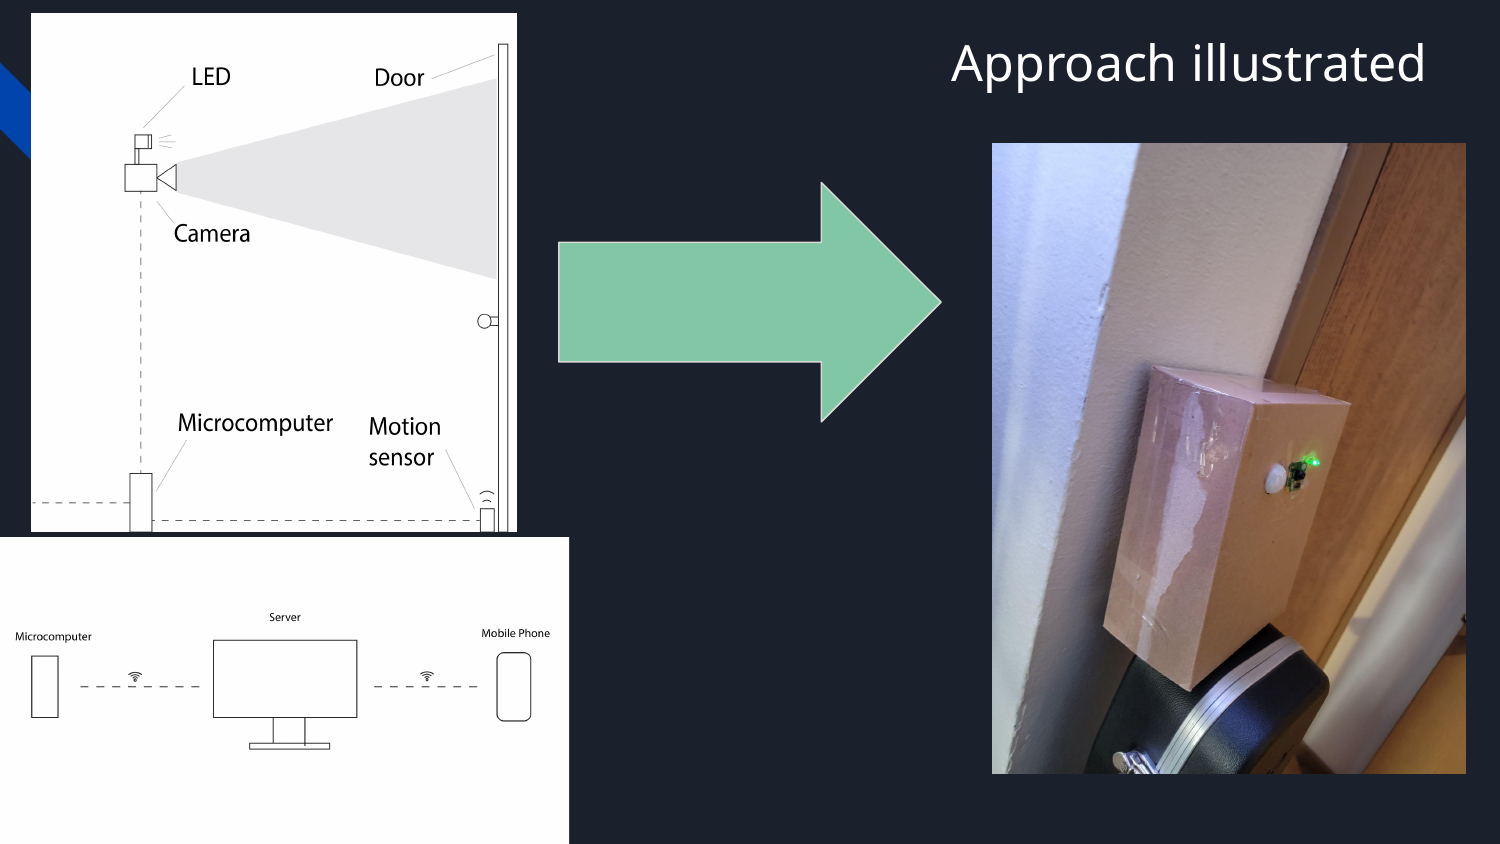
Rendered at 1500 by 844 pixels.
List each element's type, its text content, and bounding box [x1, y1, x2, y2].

title Approach illustrated [936, 13, 1500, 164]
picture [31, 13, 517, 532]
picture [0, 537, 570, 844]
picture [992, 143, 1466, 775]
text_box [558, 182, 942, 422]
